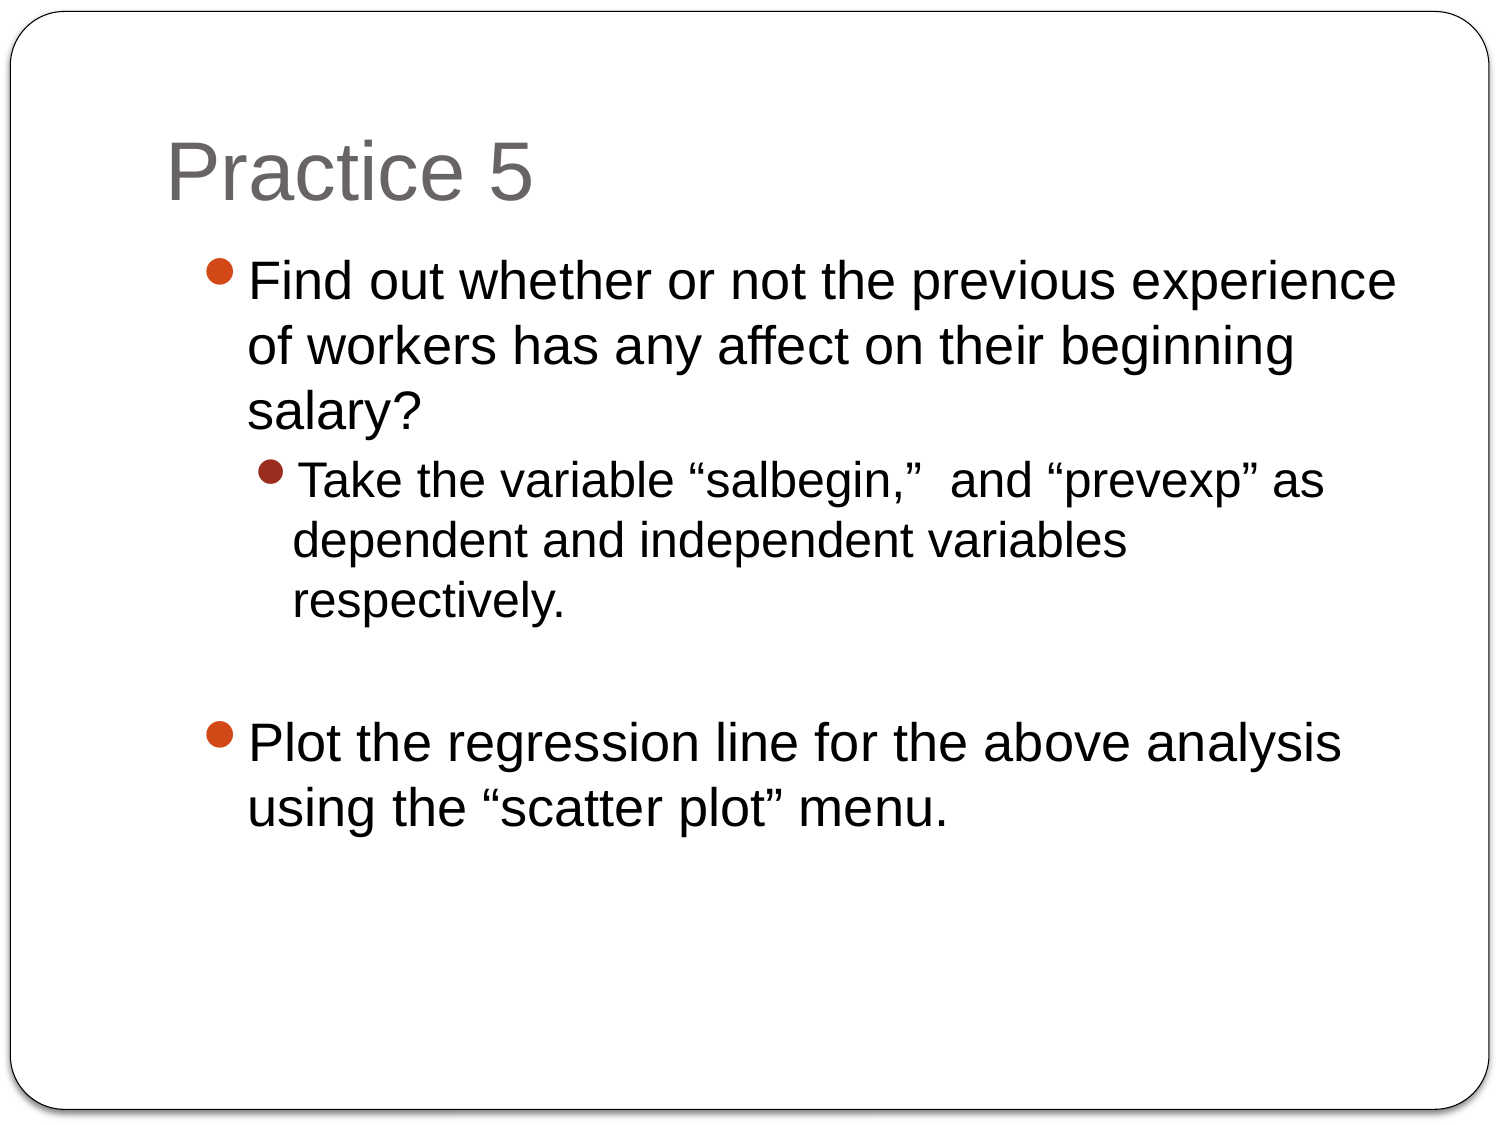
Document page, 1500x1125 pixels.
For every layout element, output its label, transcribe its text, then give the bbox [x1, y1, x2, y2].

title Practice 5 [149, 44, 1426, 233]
list Find out whether or not the previous experience of workers has any affect on their beginning salary? Take the variable “salbegin,” and “prevexp” as dependent and independent variables respectively. Plot the regression line for the above analysis using the “scatter plot” menu. [187, 237, 1426, 981]
